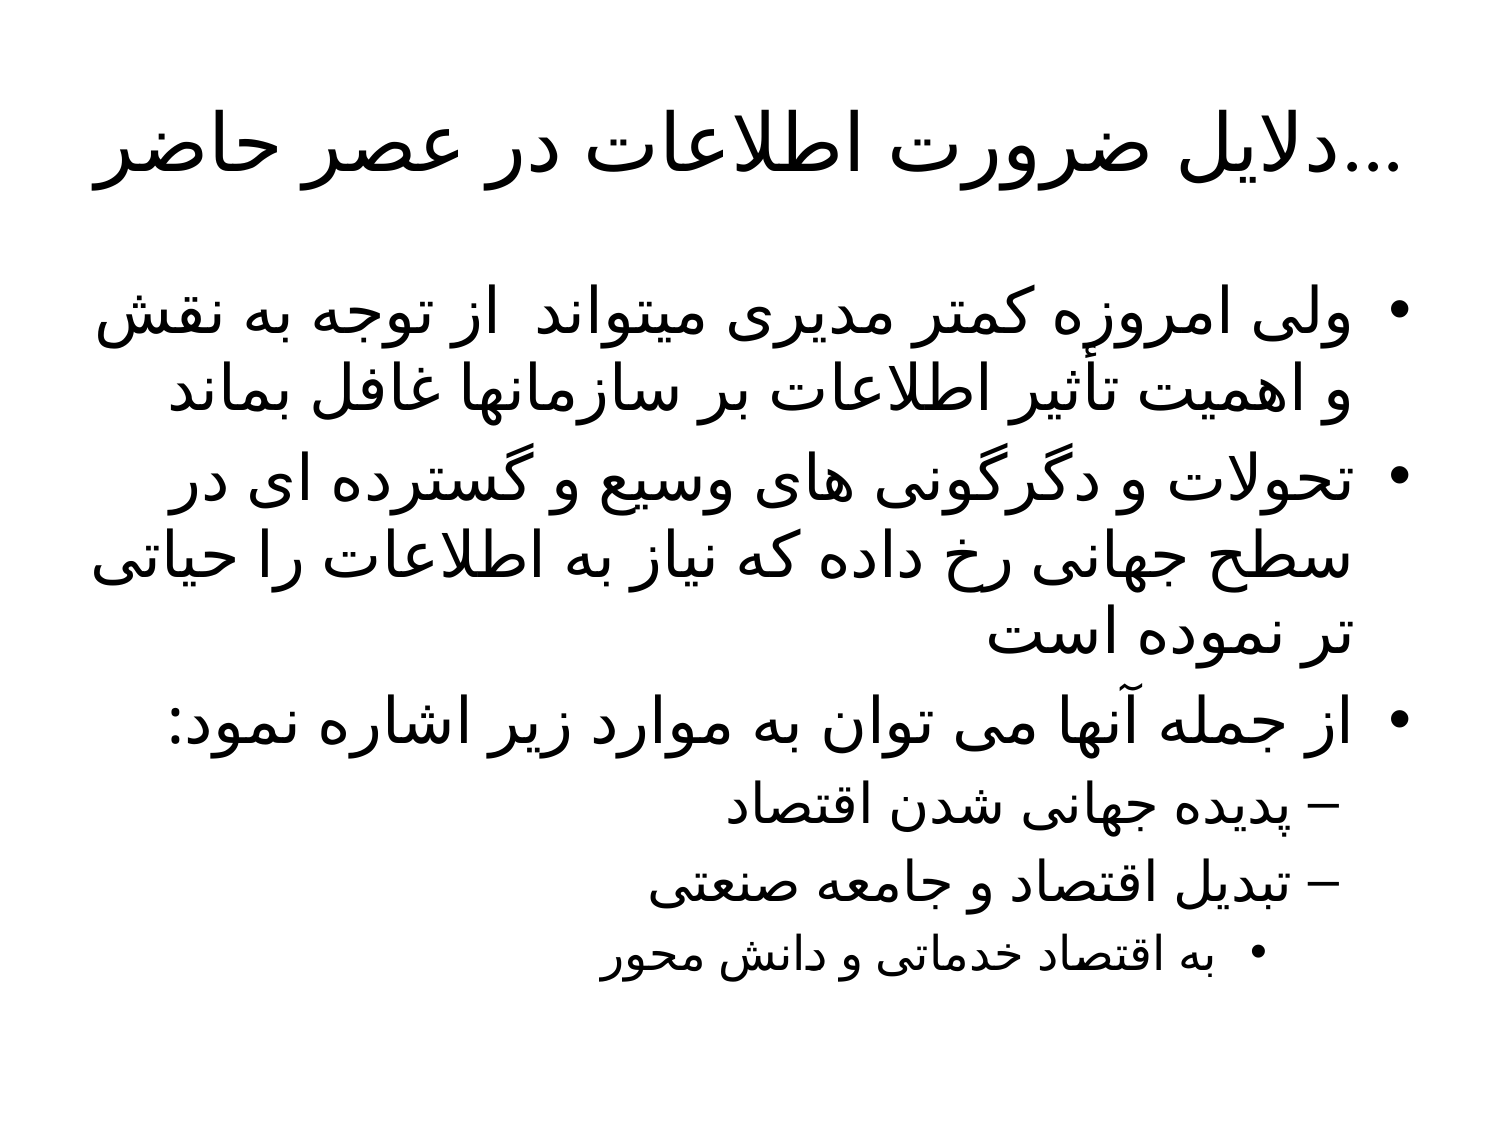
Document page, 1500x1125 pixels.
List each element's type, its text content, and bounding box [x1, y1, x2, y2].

title دلایل ضرورت اطلاعات در عصر حاضر... [75, 45, 1425, 233]
list ولی امروزه کمتر مدیری میتواند از توجه به نقش و اهمیت تأثیر اطلاعات بر سازمانها غافل بماند تحولات و دگرگونی های وسیع و گسترده ای در سطح جهانی رخ داده که نیاز به اطلاعات را حیاتی تر نموده است از جمله آنها می توان به موارد زیر اشاره نمود: پدیده جهانی شدن اقتصاد تبدیل اقتصاد و جامعه صنعتی به اقتصاد خدماتی و دانش محور [75, 262, 1425, 1005]
